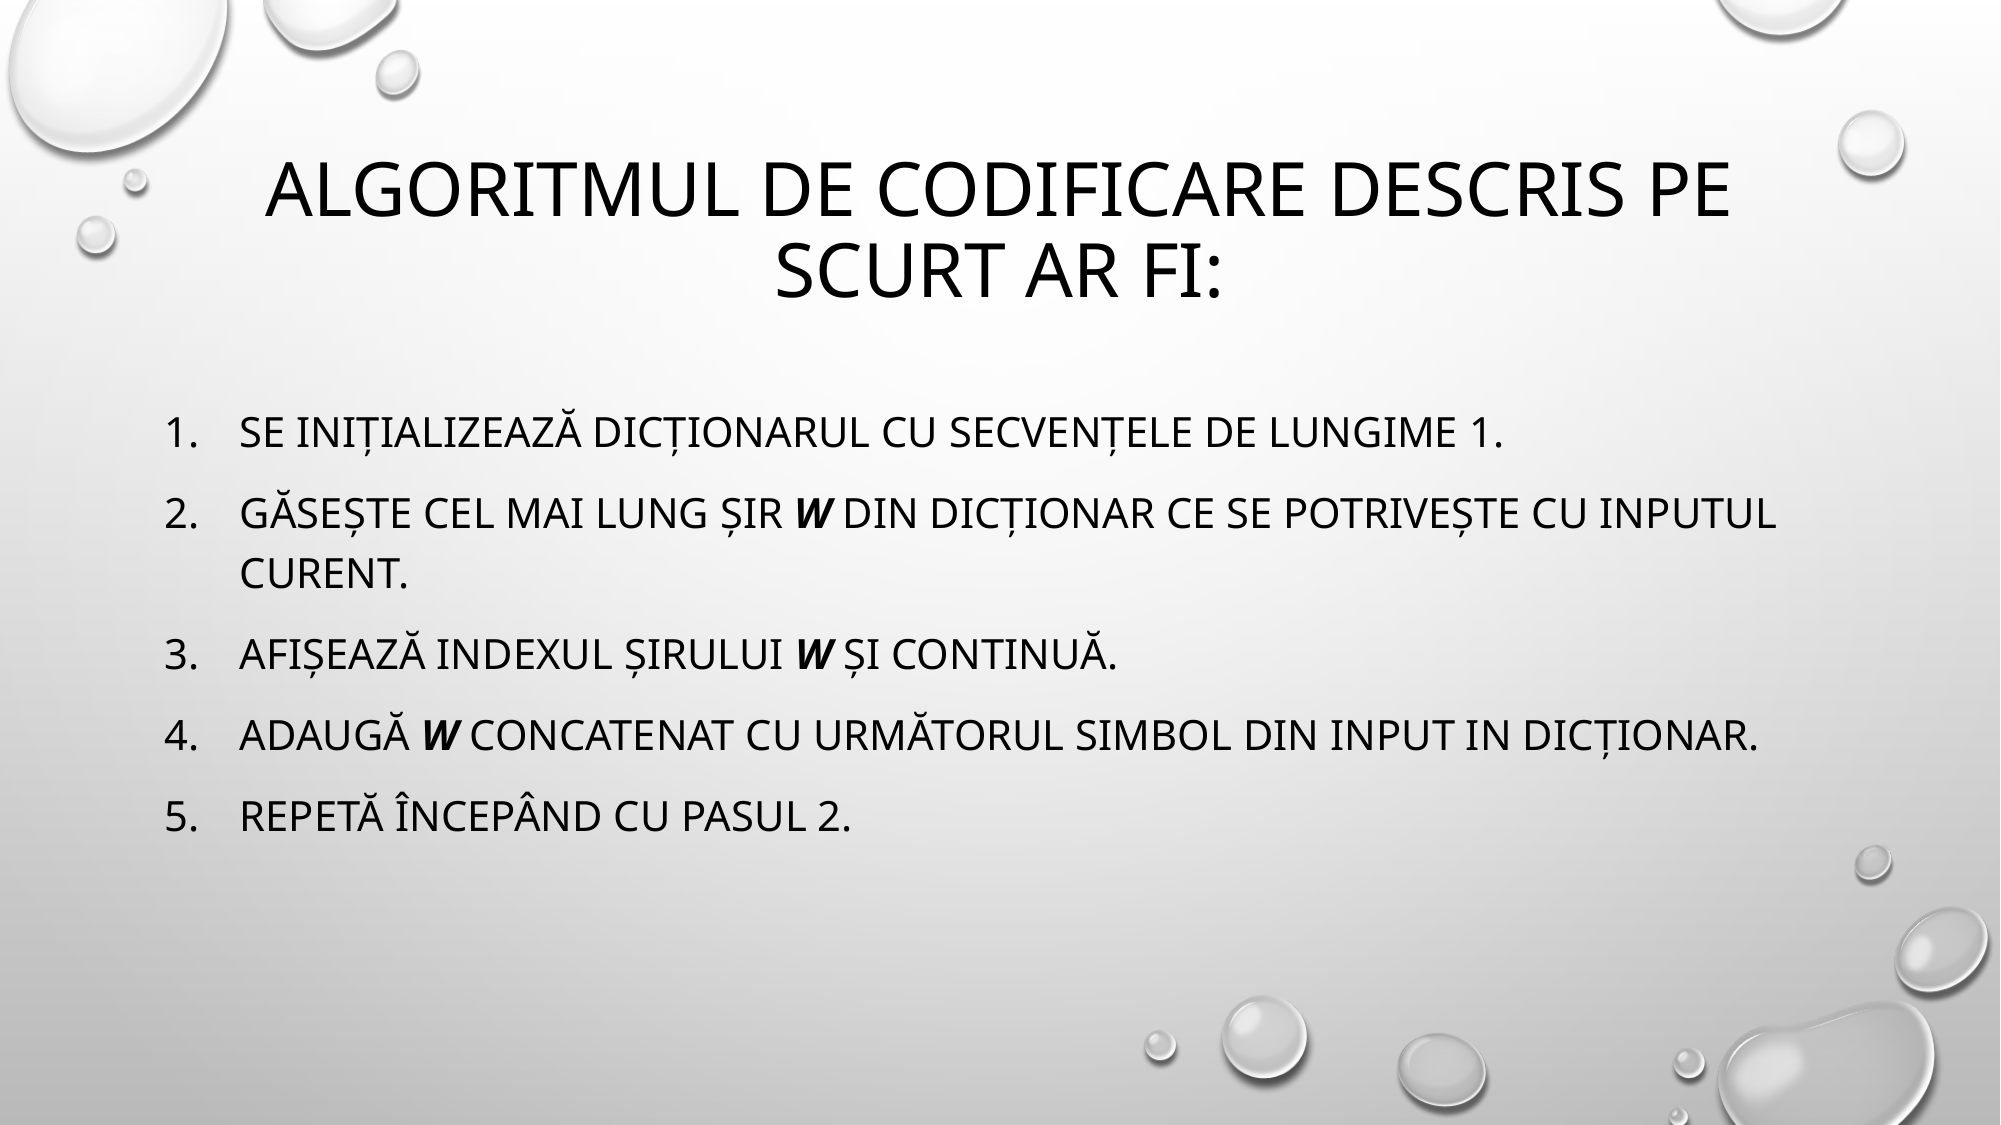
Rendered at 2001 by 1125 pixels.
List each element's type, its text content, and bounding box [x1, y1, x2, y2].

picture [0, 0, 2000, 1125]
title Algoritmul de codificare descris pe scurt ar fi: [149, 101, 1851, 364]
list Se inițializează dicționarul cu secvențele de lungime 1. Găsește cel mai lung șir W din dicționar ce se potrivește cu inputul curent. Afișează indexul șirului W și continuă. Adaugă W concatenat cu următorul simbol din input in dicționar. Repetă începând cu pasul 2. [149, 388, 1850, 950]
